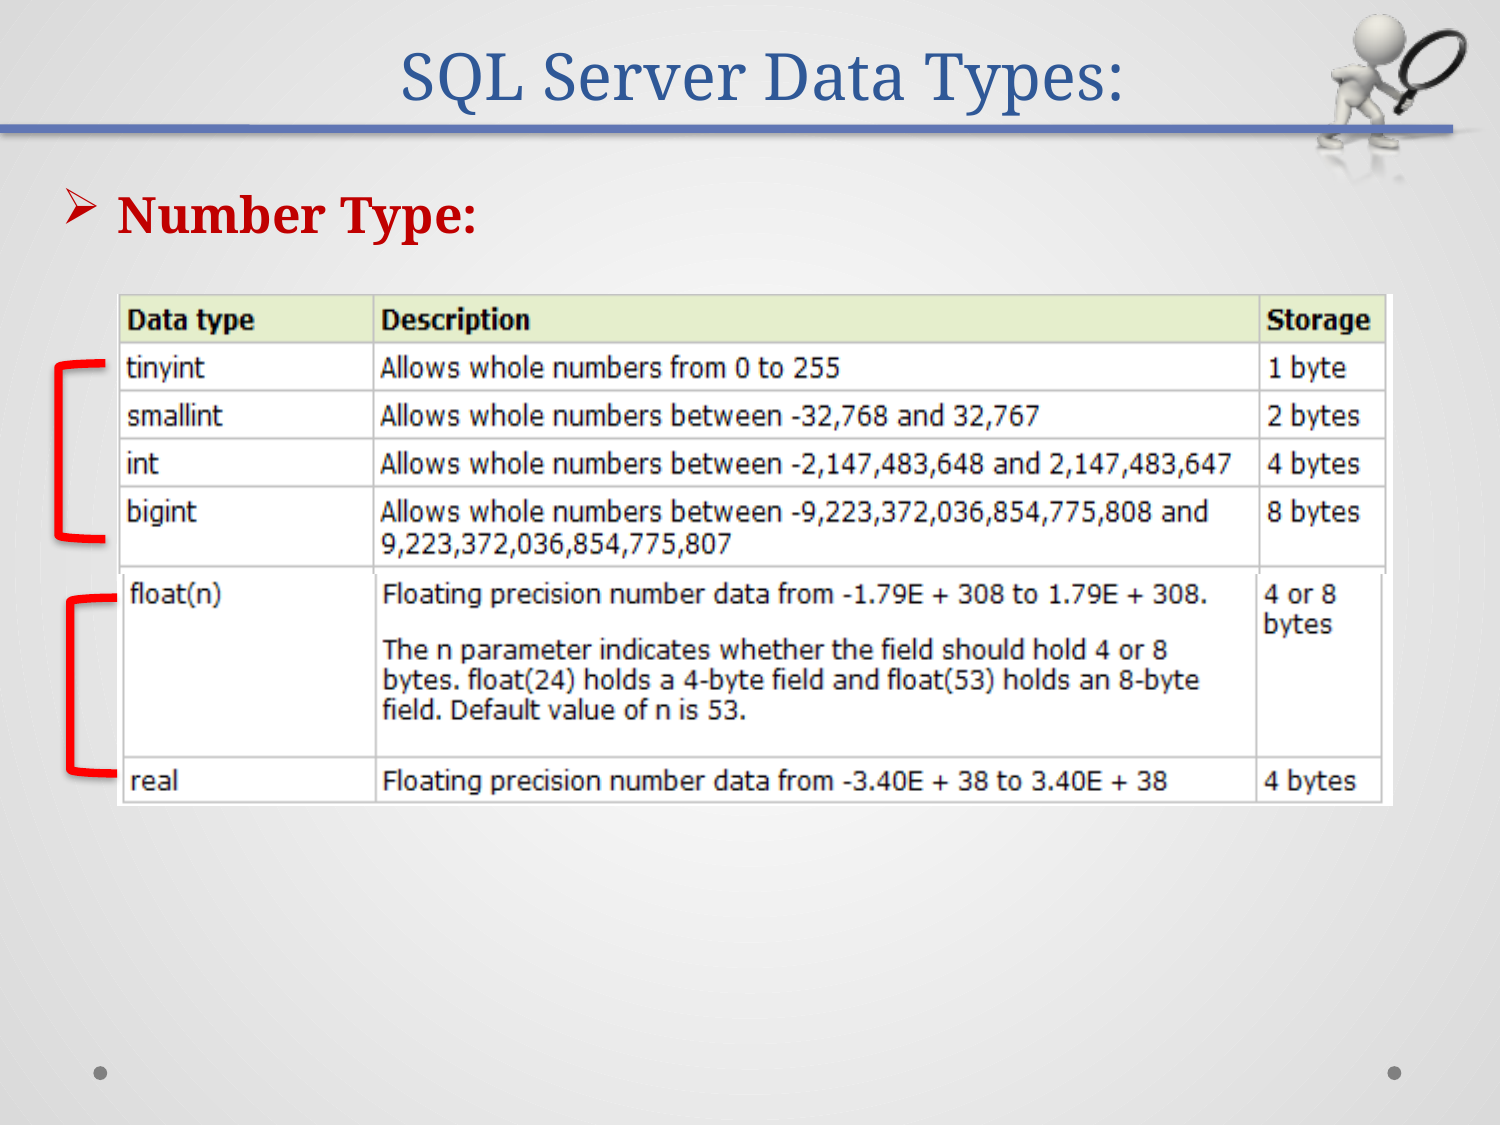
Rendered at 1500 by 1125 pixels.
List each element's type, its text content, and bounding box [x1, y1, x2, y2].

text_box [66, 593, 111, 778]
text_box Number Type: [46, 175, 1454, 846]
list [1277, 0, 1500, 188]
title :SQL Server Data Types [50, 35, 1271, 122]
picture [116, 294, 1394, 806]
text_box [54, 359, 106, 544]
